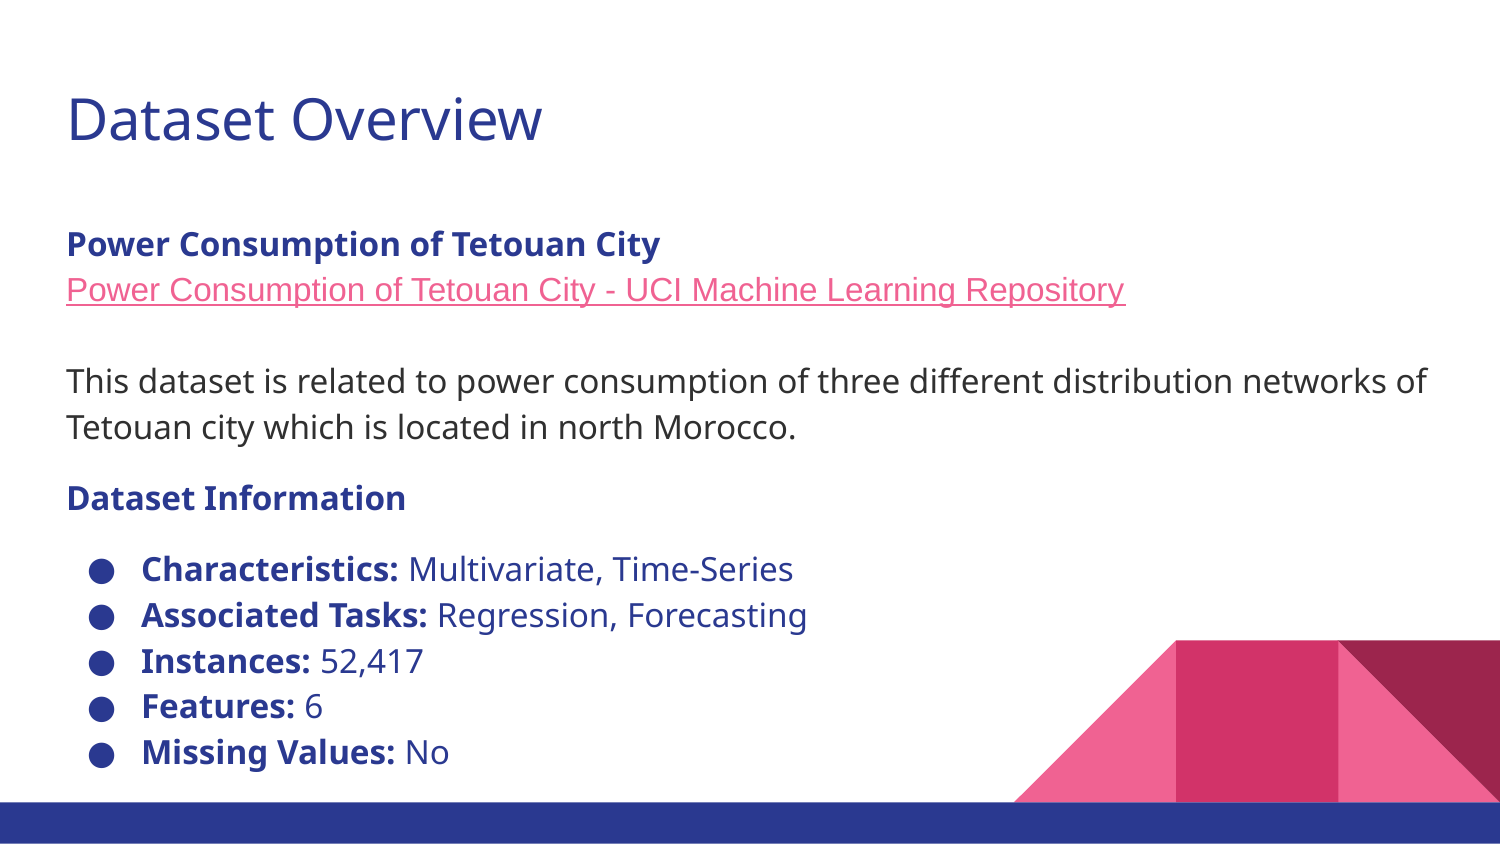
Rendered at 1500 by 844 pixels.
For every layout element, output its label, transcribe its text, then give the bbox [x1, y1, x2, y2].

list Power Consumption of Tetouan City Power Consumption of Tetouan City - UCI Machine Learning Repository This dataset is related to power consumption of three different distribution networks of Tetouan city which is located in north Morocco. Dataset Information Characteristics: Multivariate, Time-Series Associated Tasks: Regression, Forecasting Instances: 52,417 Features: 6 Missing Values: No [51, 201, 1449, 750]
title Dataset Overview [51, 67, 1449, 167]
